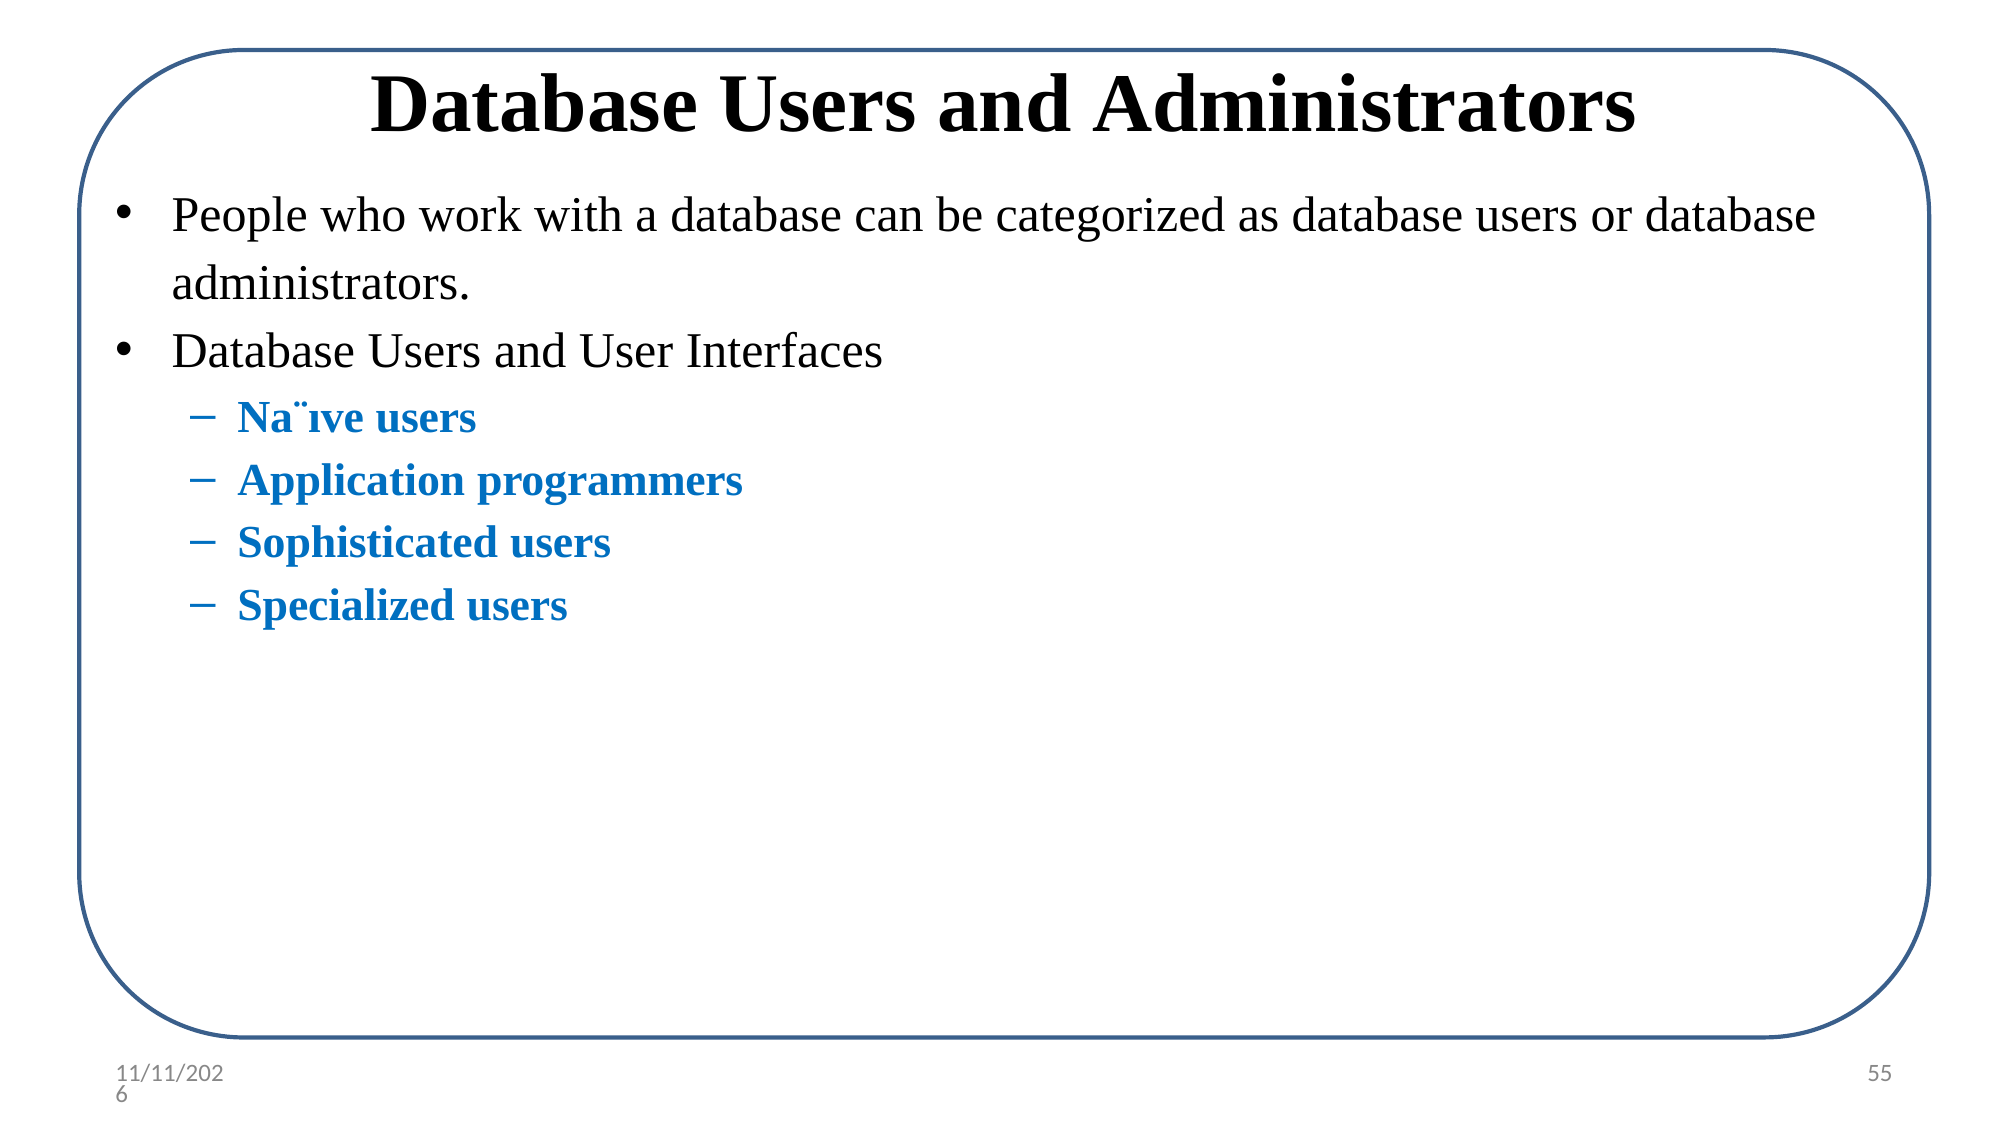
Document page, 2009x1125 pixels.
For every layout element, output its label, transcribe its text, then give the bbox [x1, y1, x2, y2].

text_box [77, 47, 1932, 1040]
slide_number 55 [1861, 1060, 1900, 1125]
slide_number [113, 1060, 236, 1125]
